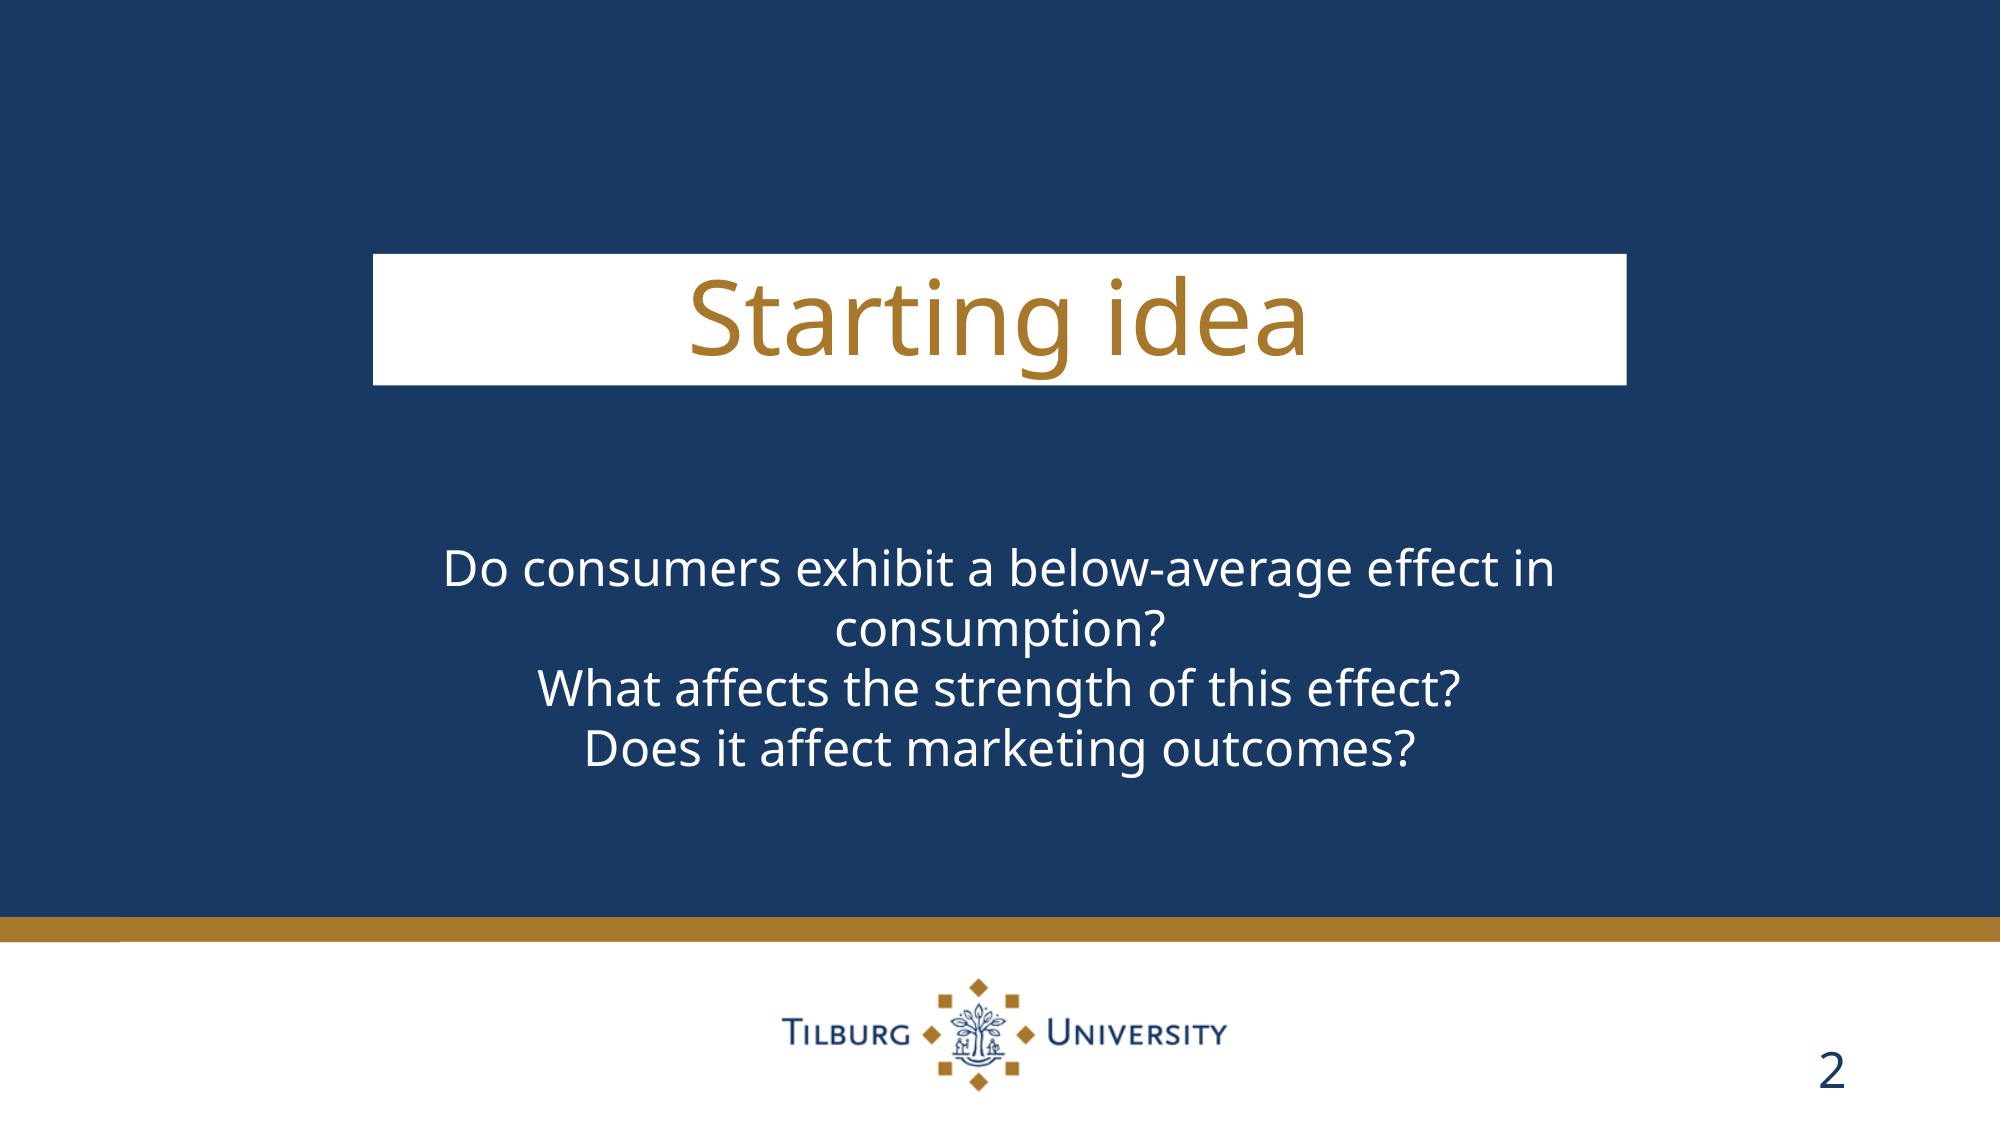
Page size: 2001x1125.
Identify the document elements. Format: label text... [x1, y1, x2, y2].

text_box Do consumers exhibit a below-average effect in consumption? What affects the strength of this effect? Does it affect marketing outcomes? [354, 528, 1646, 784]
text_box Starting idea [373, 253, 1627, 386]
picture [0, 916, 2000, 1125]
slide_number 2 [1412, 1042, 1863, 1103]
